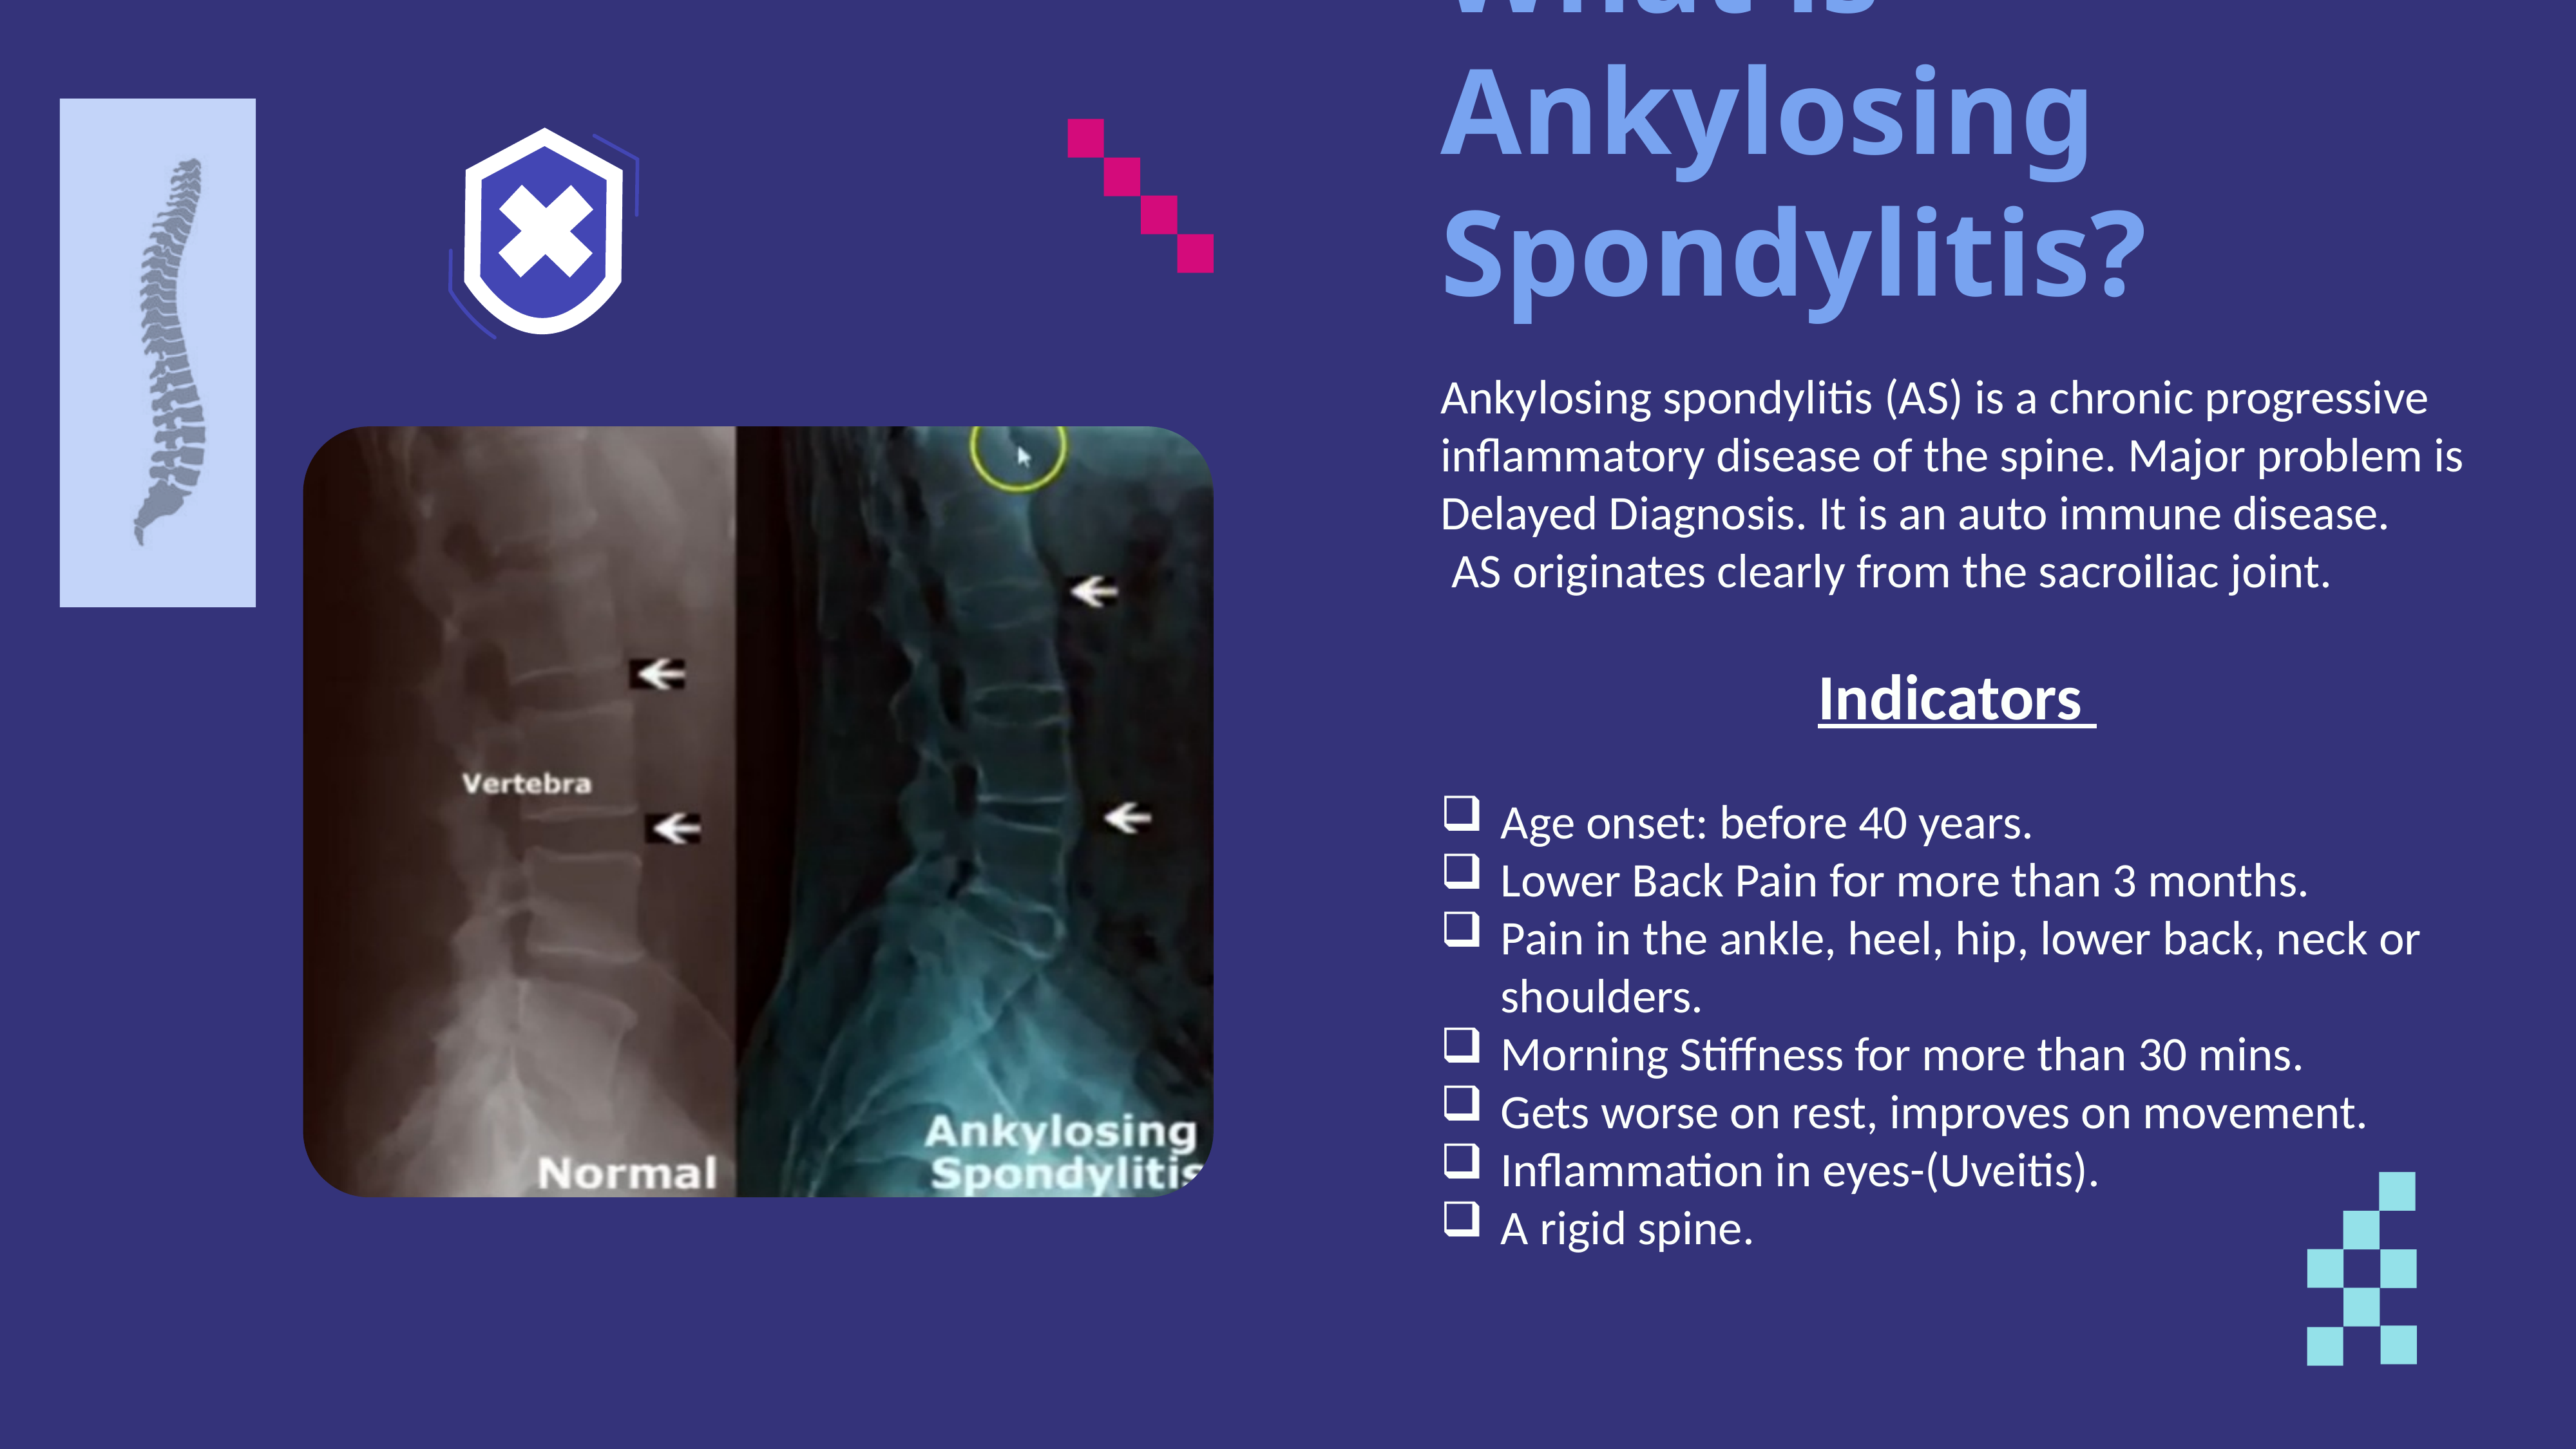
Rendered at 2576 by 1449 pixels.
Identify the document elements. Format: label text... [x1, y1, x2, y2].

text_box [450, 122, 631, 348]
picture [59, 98, 256, 607]
text_box What is Ankylosing Spondylitis? [1431, 0, 2454, 325]
text_box [1067, 118, 1214, 274]
picture [303, 426, 1214, 1198]
text_box [2306, 1260, 2418, 1367]
text_box Ankylosing spondylitis (AS) is a chronic progressive inflammatory disease of the spine. Major problem is Delayed Diagnosis. It is an auto immune disease. AS originates clearly from the sacroiliac joint. Indicators Age onset: before 40 years. Lower Back Pain for more than 3 months. Pain in the ankle, heel, hip, lower back, neck or shoulders. Morning Stiffness for more than 30 mins. Gets worse on rest, improves on movement. Inflammation in eyes-(Uveitis). A rigid spine. [1431, 361, 2484, 1260]
